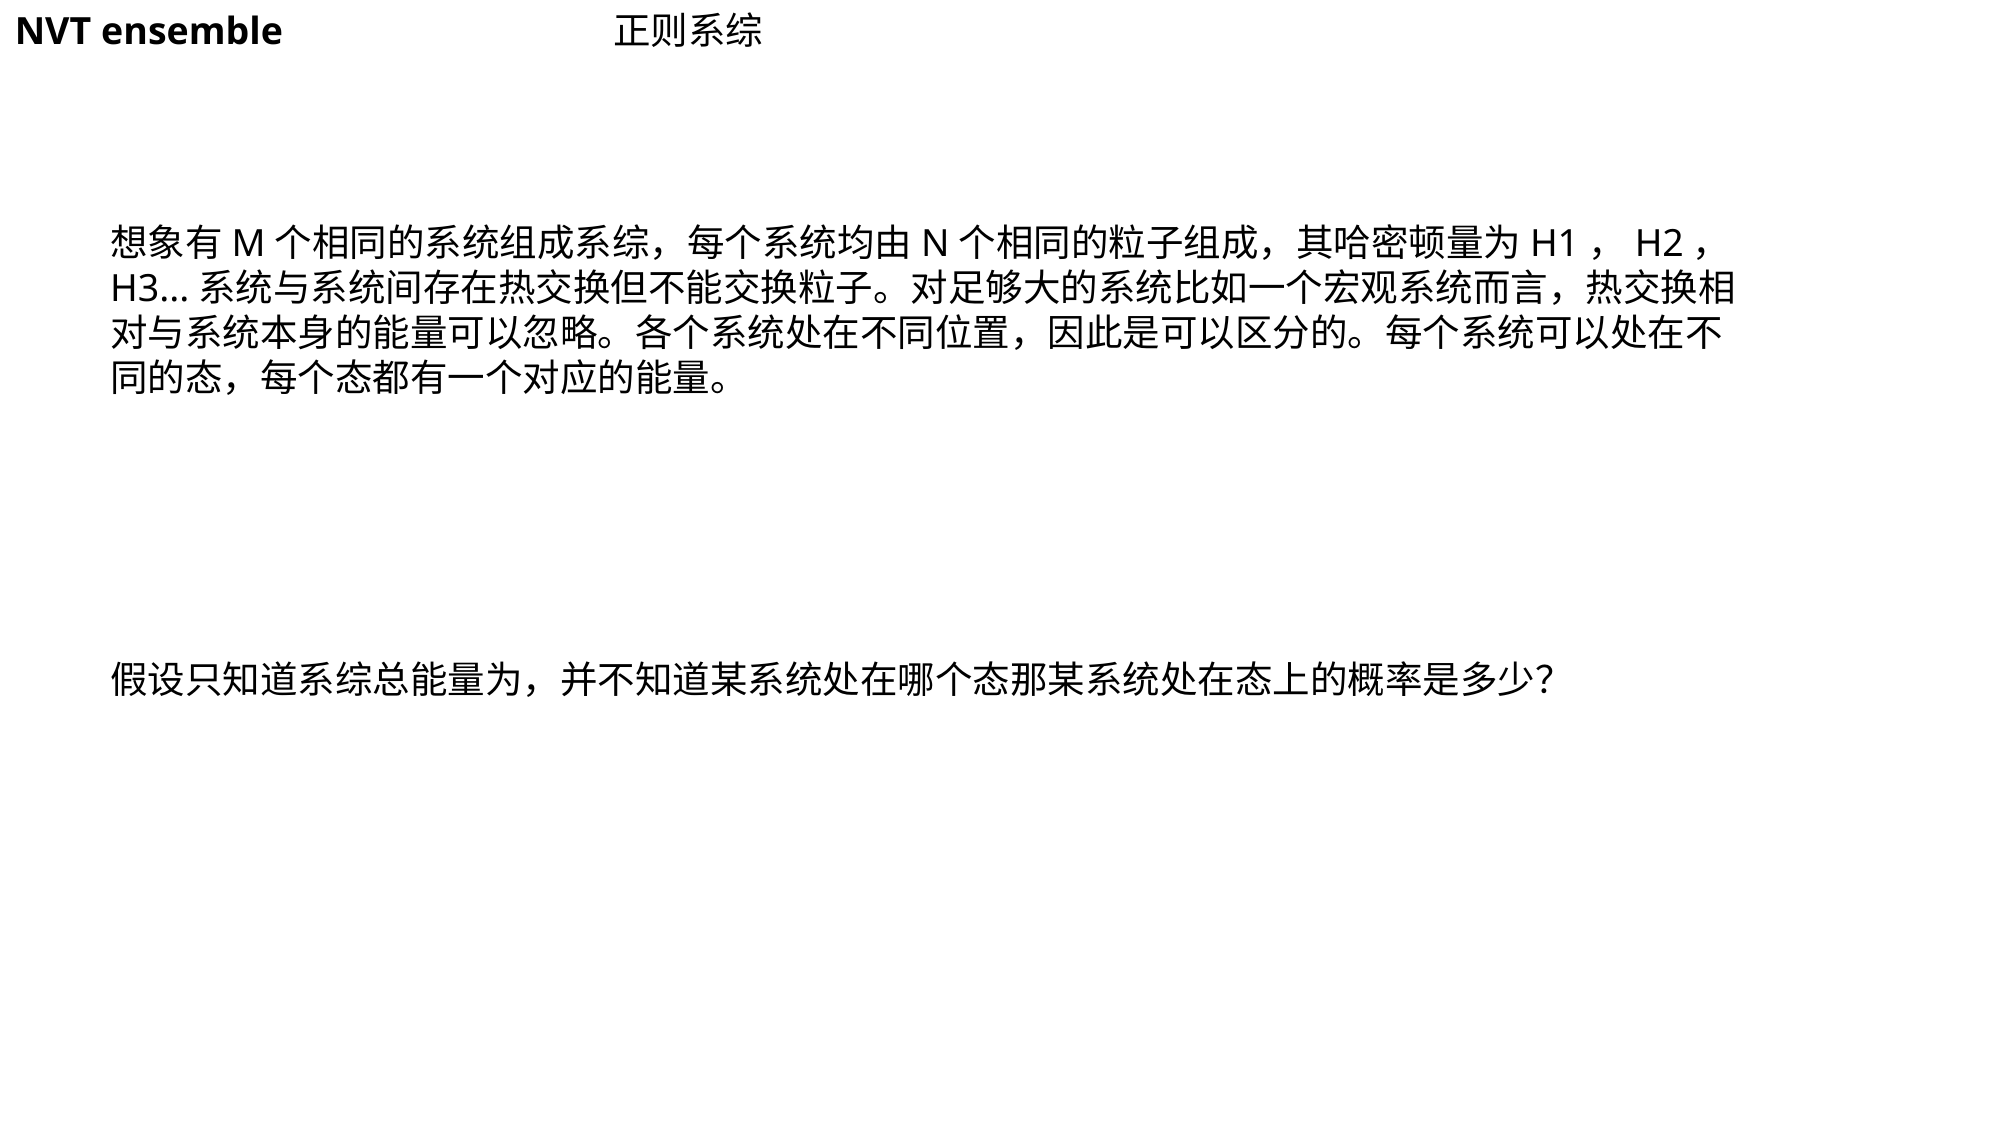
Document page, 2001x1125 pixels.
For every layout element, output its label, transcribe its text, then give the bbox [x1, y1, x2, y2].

text_box NVT ensemble [0, 0, 458, 60]
text_box 正则系综 [598, 0, 792, 60]
